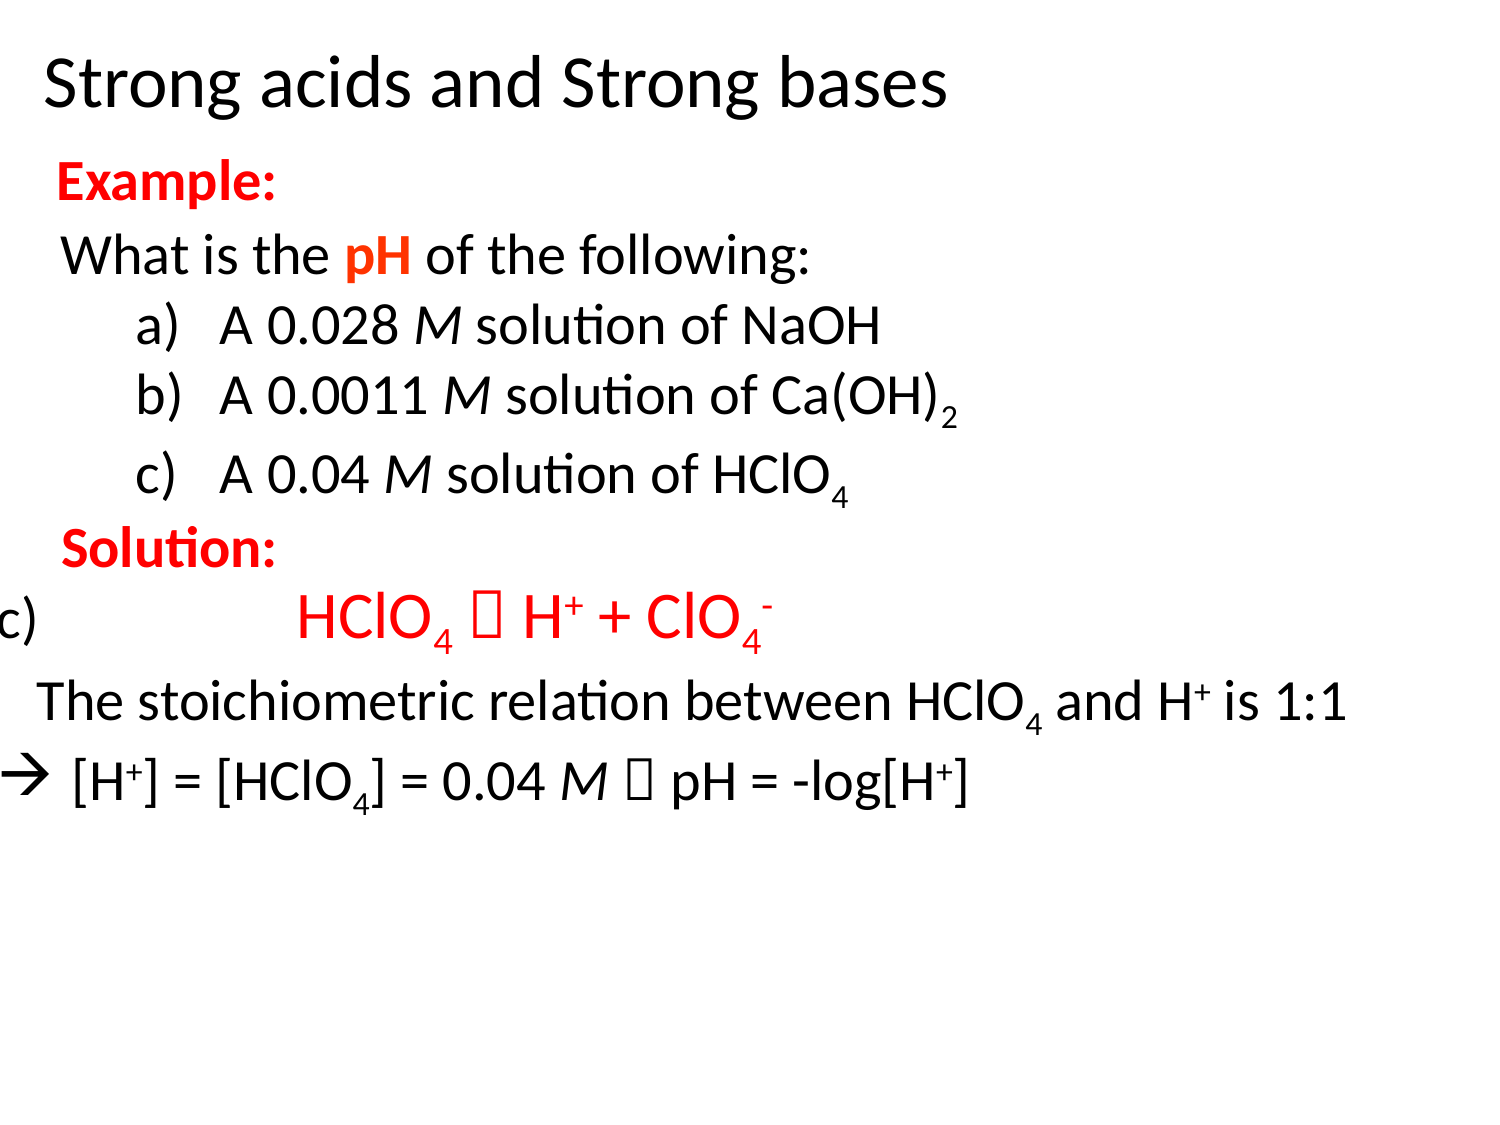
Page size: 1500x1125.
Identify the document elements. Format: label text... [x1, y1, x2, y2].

text_box What is the pH of the following: A 0.028 M solution of NaOH A 0.0011 M solution of Ca(OH)2 A 0.04 M solution of HClO4 [45, 208, 1147, 523]
text_box Example: [41, 134, 293, 220]
text_box Solution: [46, 501, 293, 587]
text_box Strong acids and Strong bases [29, 24, 965, 130]
text_box c) HClO4  H+ + ClO4- The stoichiometric relation between HClO4 and H+ is 1:1 [H+] = [HClO4] = 0.04 M  pH = -log[H+] [0, 564, 1500, 830]
